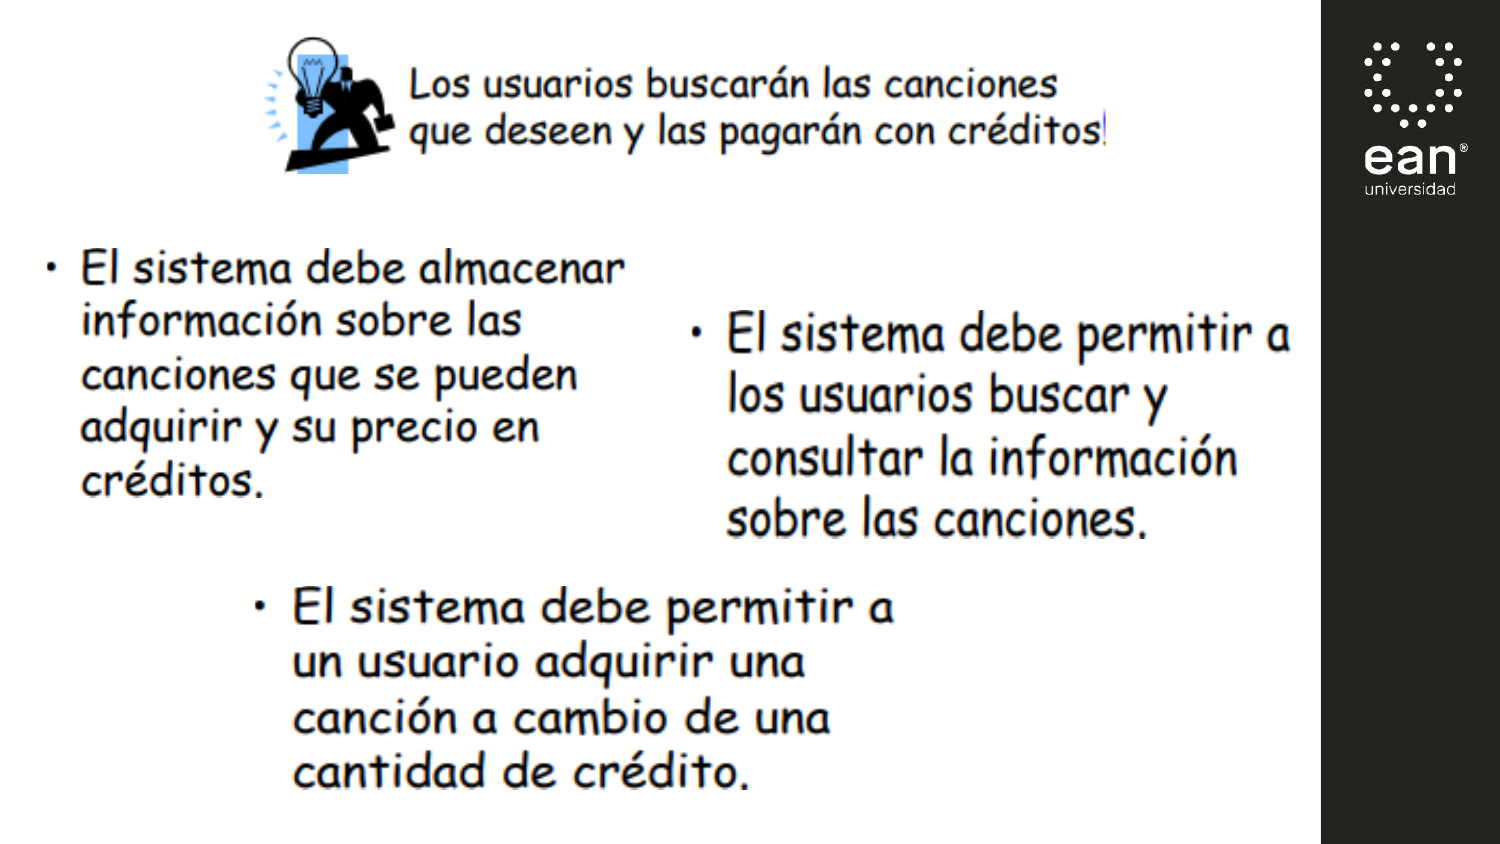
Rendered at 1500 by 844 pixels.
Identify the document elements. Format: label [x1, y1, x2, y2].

text_box [254, 586, 897, 790]
text_box [264, 36, 1106, 174]
text_box [46, 248, 627, 498]
picture [1320, 0, 1500, 844]
text_box [691, 310, 1293, 539]
